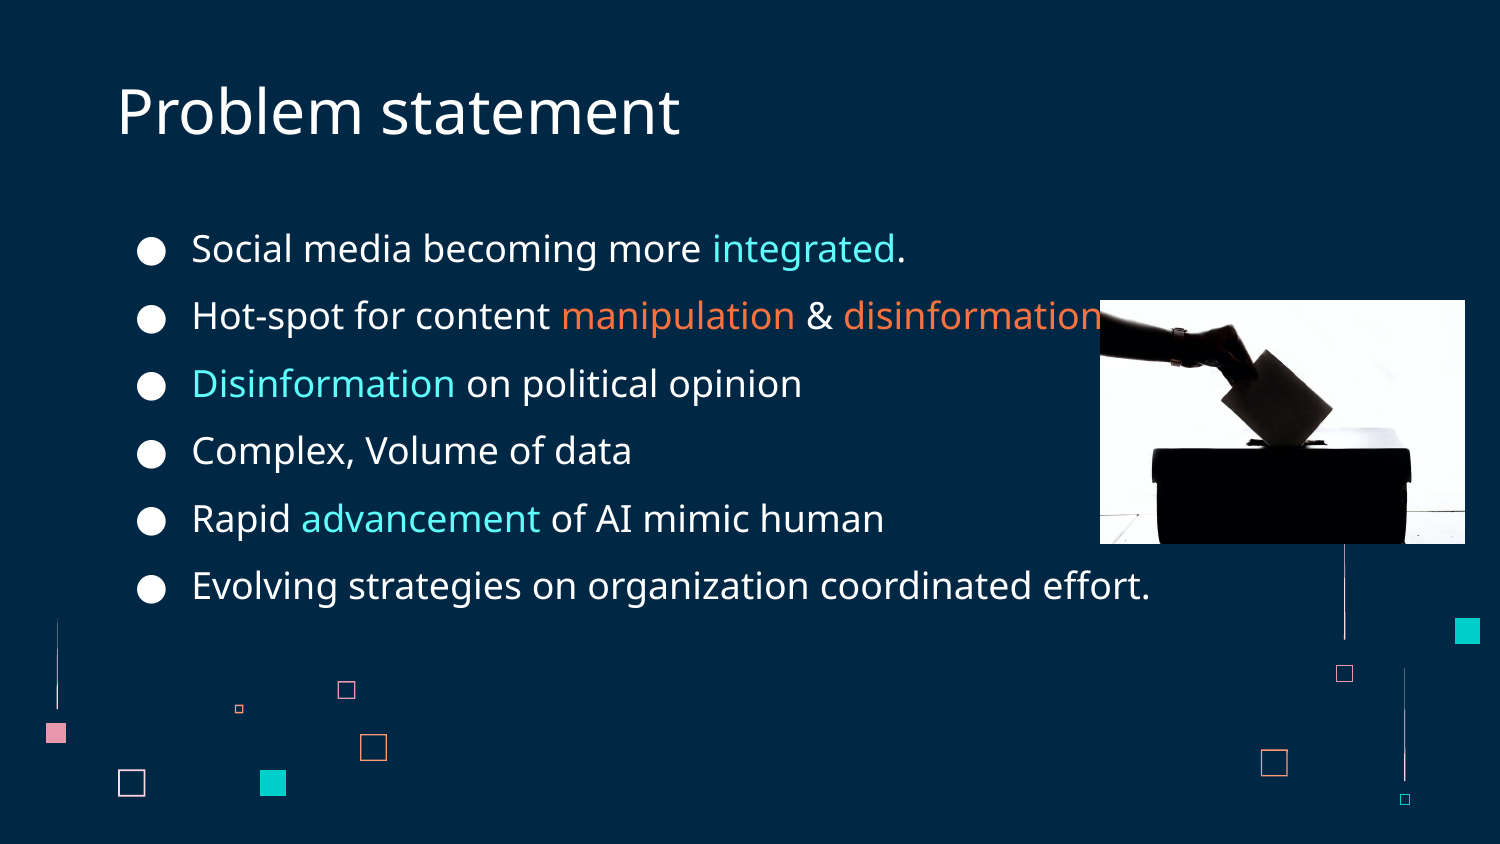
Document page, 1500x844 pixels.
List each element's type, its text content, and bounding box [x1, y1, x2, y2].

list Social media becoming more integrated. Hot-spot for content manipulation & disinformation. Disinformation on political opinion Complex, Volume of data Rapid advancement of AI mimic human Evolving strategies on organization coordinated effort. [101, 187, 1189, 629]
title Problem statement [101, 67, 1035, 163]
picture [1100, 300, 1466, 544]
